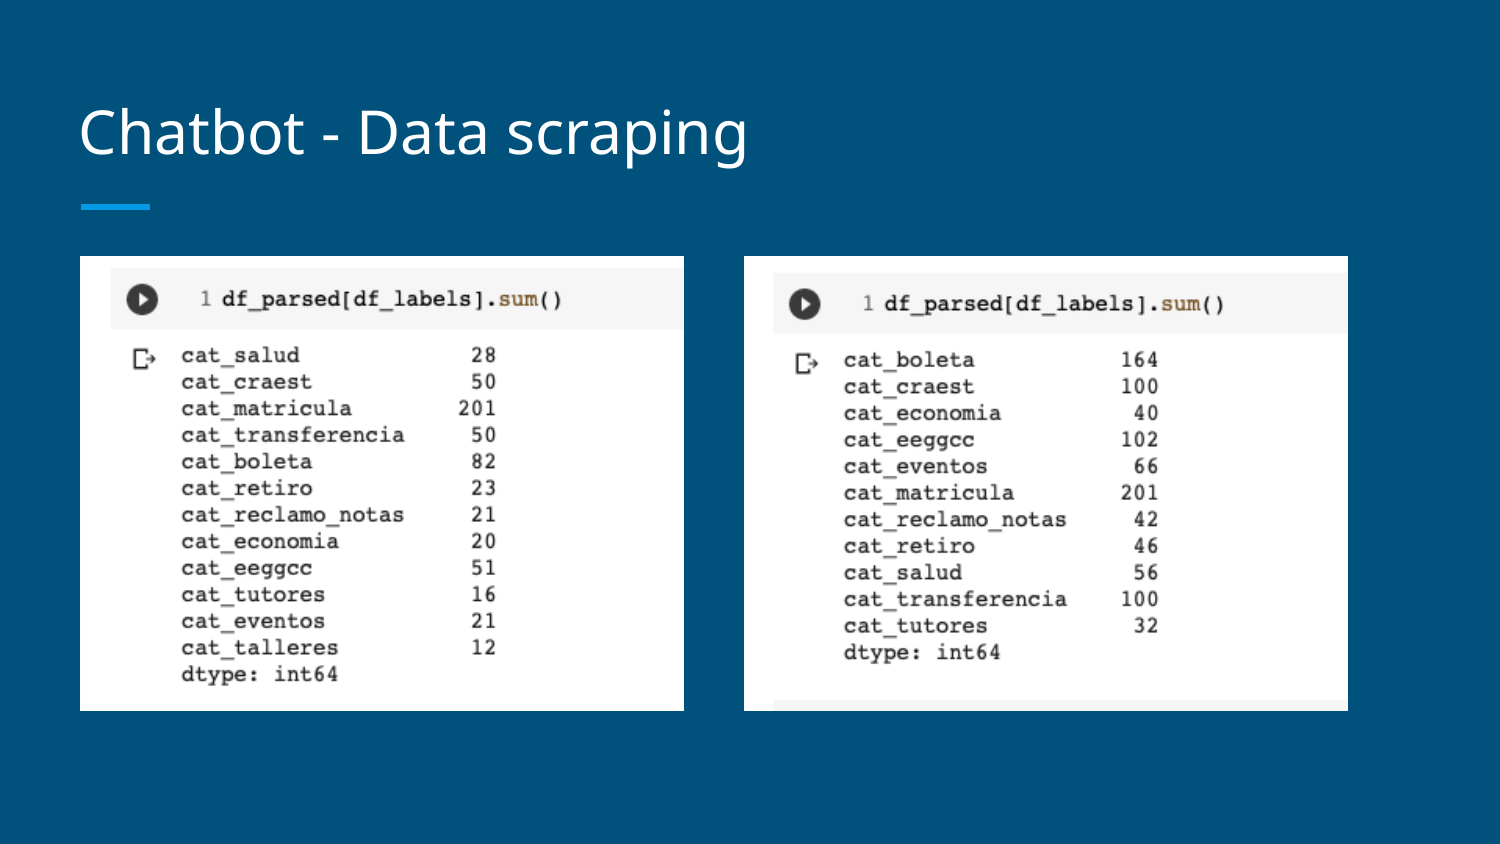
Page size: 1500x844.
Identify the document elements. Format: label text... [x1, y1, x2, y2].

title Chatbot - Data scraping [63, 75, 1437, 188]
picture [745, 257, 1347, 710]
picture [81, 257, 683, 710]
